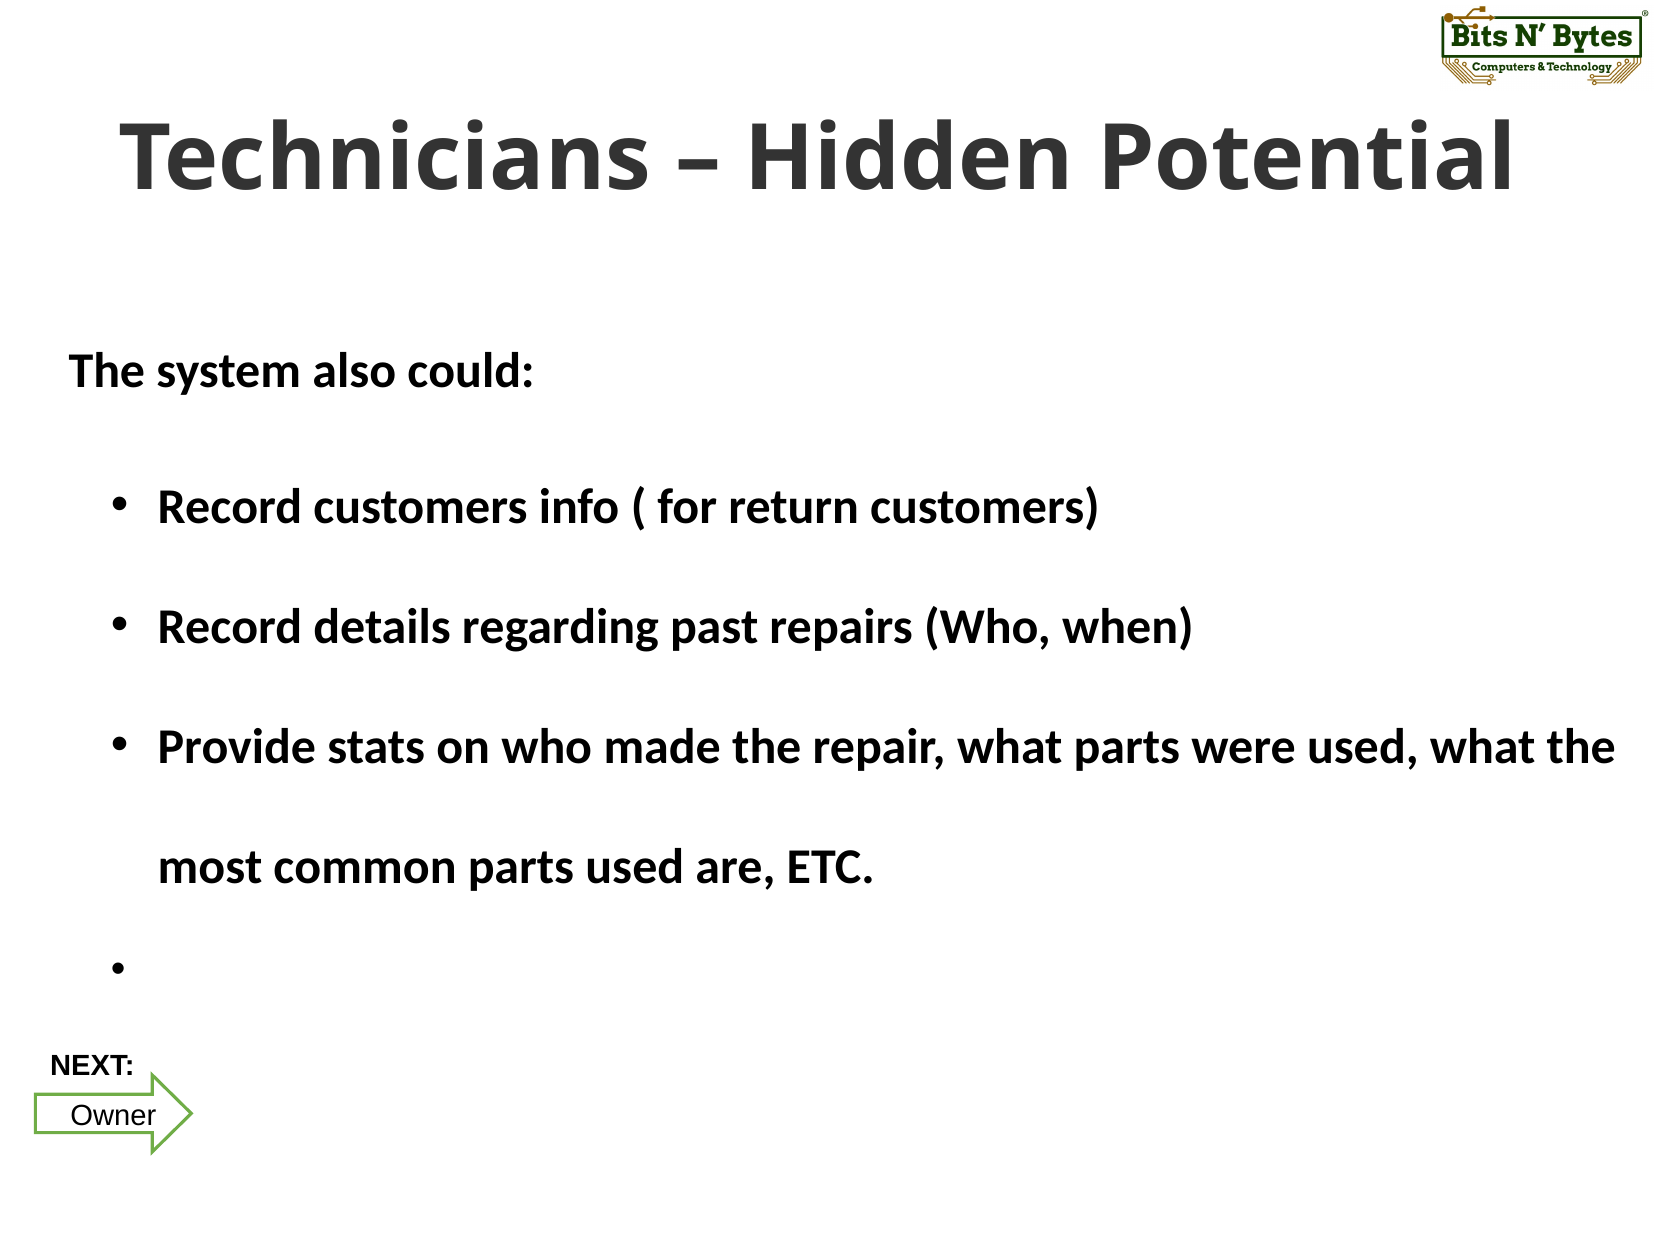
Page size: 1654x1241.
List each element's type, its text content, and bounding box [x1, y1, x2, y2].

text_box Record customers info ( for return customers) Record details regarding past repairs (Who, when) Provide stats on who made the repair, what parts were used, what the most common parts used are, ETC. [96, 406, 1654, 1182]
text_box The system also could: [53, 330, 591, 406]
text_box Technicians – Hidden Potential [118, 49, 1571, 257]
picture [1440, 5, 1654, 91]
text_box Owner [33, 1092, 194, 1156]
text_box NEXT: [35, 1039, 225, 1096]
